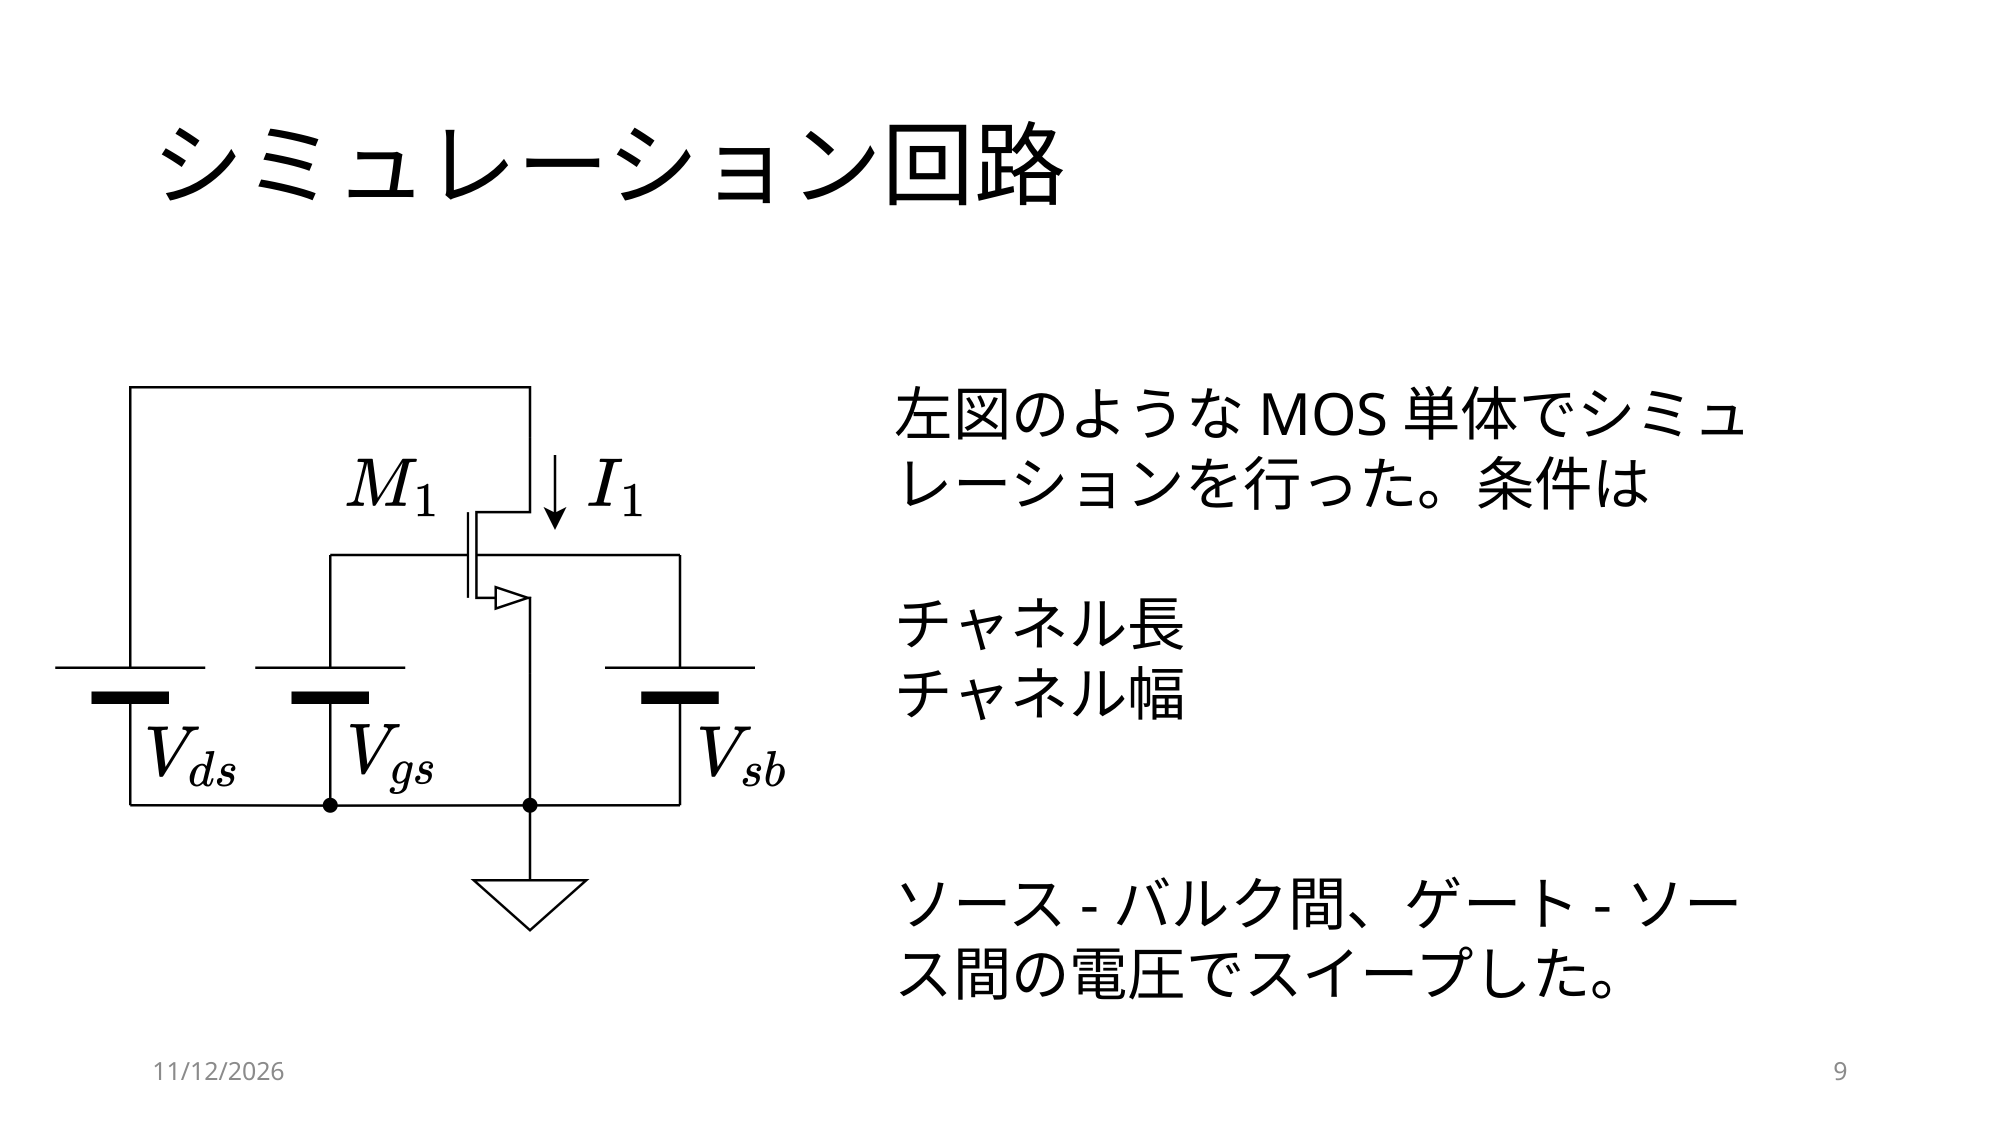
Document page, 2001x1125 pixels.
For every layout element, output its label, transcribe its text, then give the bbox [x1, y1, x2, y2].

picture [54, 386, 881, 934]
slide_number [137, 1042, 588, 1103]
slide_number 9 [1412, 1042, 1863, 1103]
title シミュレーション回路 [137, 59, 1863, 278]
